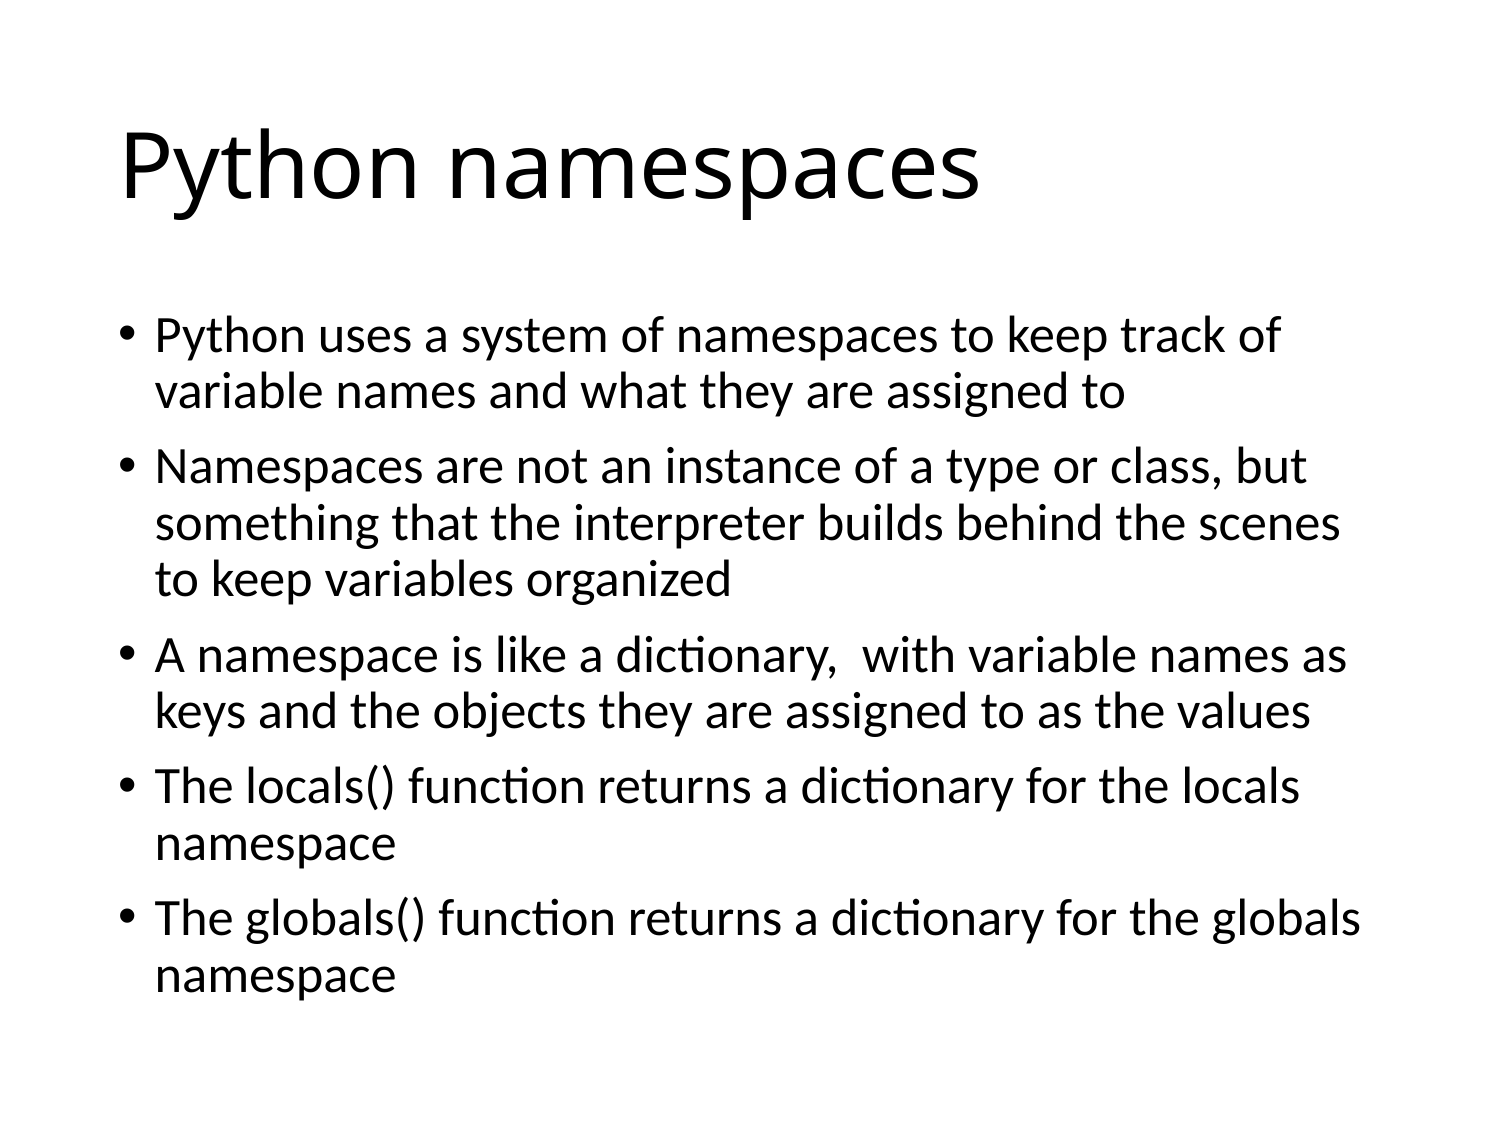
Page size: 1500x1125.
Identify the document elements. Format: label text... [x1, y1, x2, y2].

title Python namespaces [103, 59, 1397, 278]
list Python uses a system of namespaces to keep track of variable names and what they are assigned to Namespaces are not an instance of a type or class, but something that the interpreter builds behind the scenes to keep variables organized A namespace is like a dictionary, with variable names as keys and the objects they are assigned to as the values The locals() function returns a dictionary for the locals namespace The globals() function returns a dictionary for the globals namespace [103, 299, 1397, 1014]
